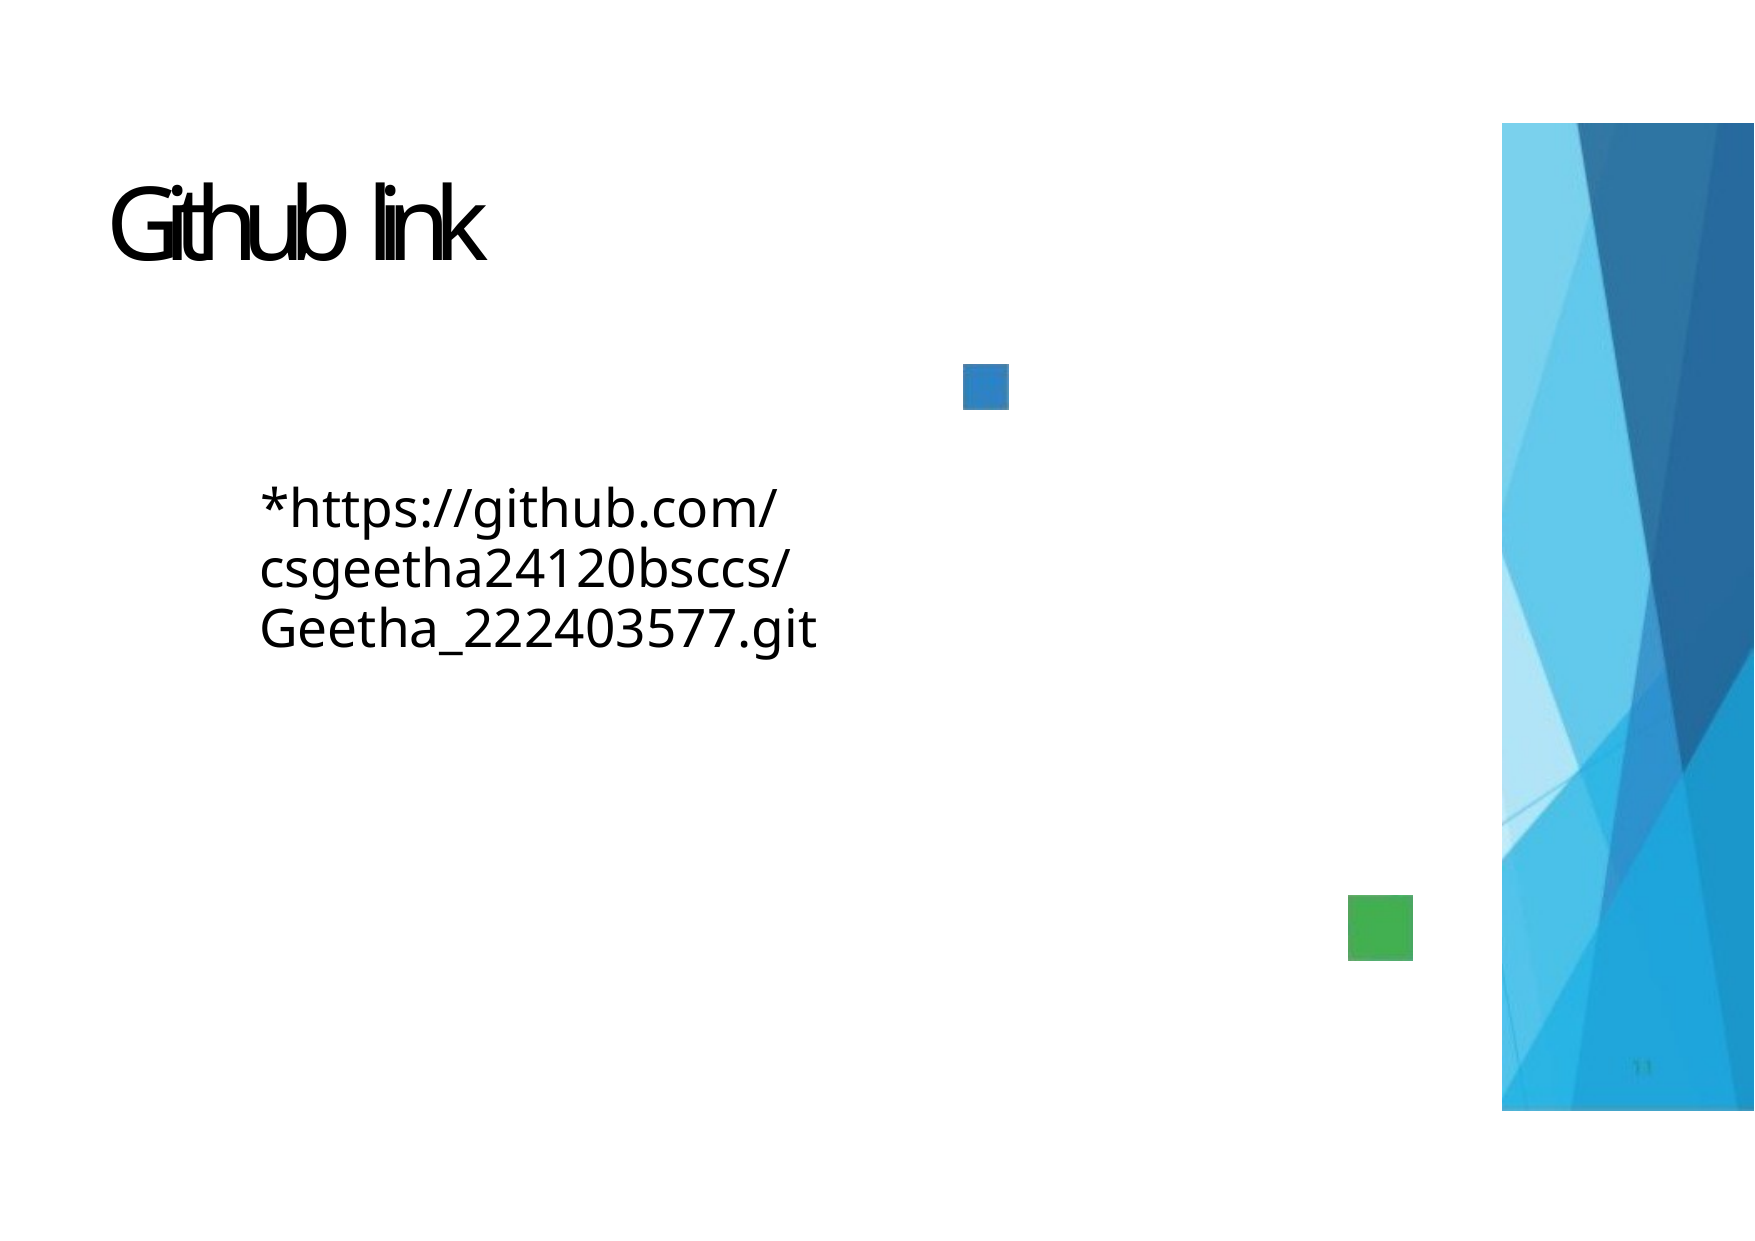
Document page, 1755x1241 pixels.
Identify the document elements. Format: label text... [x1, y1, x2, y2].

title Github link [60, 155, 1391, 366]
list *https://github.com/csgeetha24120bsccs/Geetha_222403577.git [257, 471, 1244, 1184]
picture [1501, 122, 1755, 1111]
picture [1348, 894, 1413, 961]
picture [963, 364, 1009, 411]
